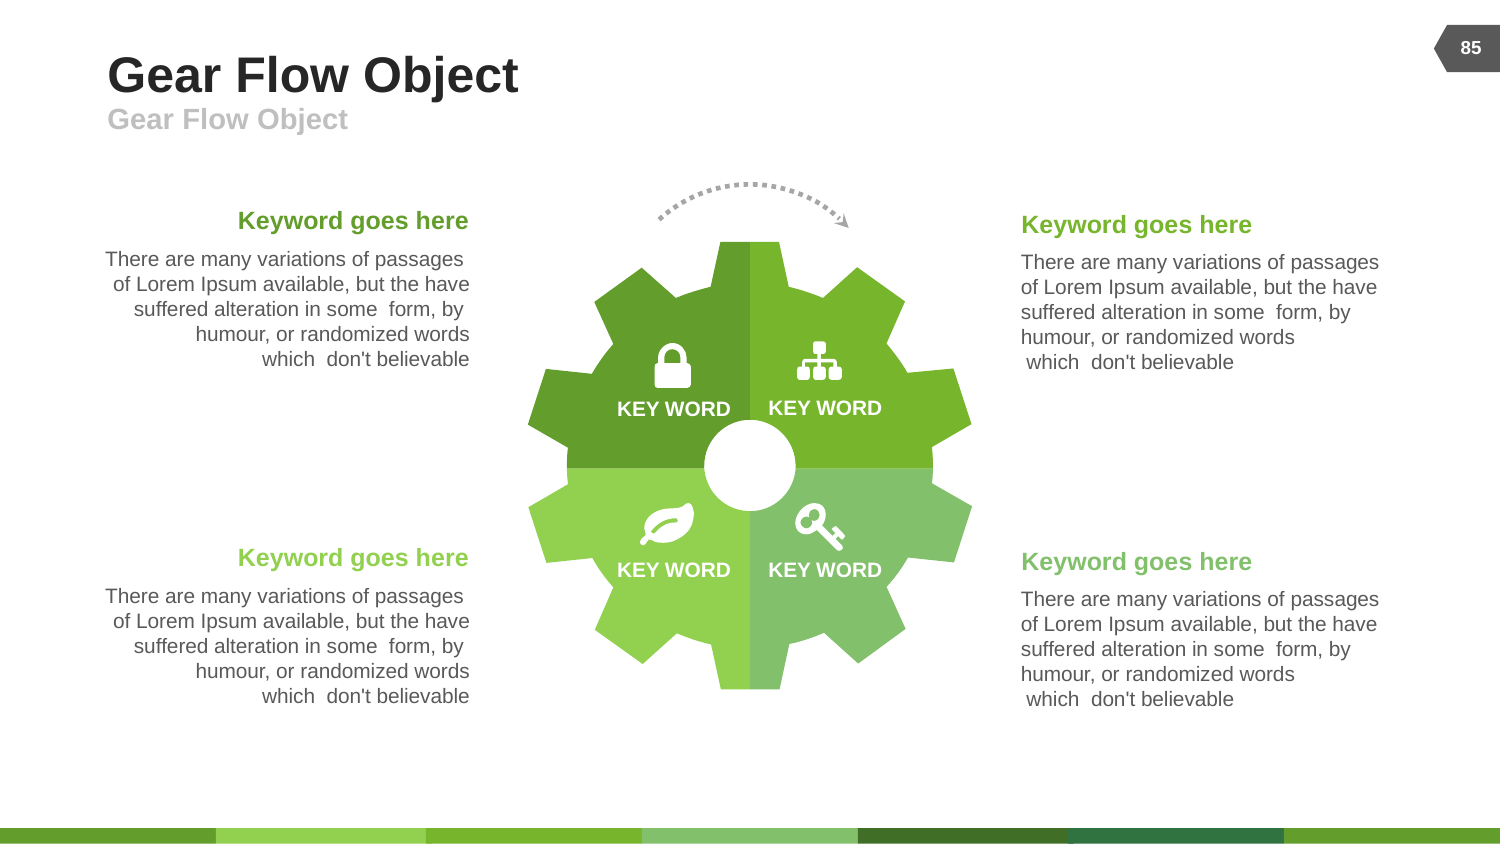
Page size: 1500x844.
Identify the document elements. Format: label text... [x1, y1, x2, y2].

text_box KEY WORD [616, 395, 731, 422]
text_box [1020, 544, 1395, 713]
text_box [750, 241, 972, 469]
text_box KEY WORD [616, 556, 731, 582]
text_box KEY WORD [768, 394, 883, 420]
title Gear Flow Object [107, 43, 1033, 102]
text_box [797, 341, 842, 380]
text_box [654, 342, 691, 388]
slide_number 85 [1439, 24, 1500, 70]
text_box [795, 503, 846, 551]
text_box [527, 241, 750, 468]
list Gear Flow Object [107, 101, 783, 135]
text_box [96, 204, 470, 372]
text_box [1020, 207, 1395, 376]
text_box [96, 541, 470, 709]
text_box [658, 183, 849, 283]
text_box [640, 503, 694, 546]
text_box [750, 469, 973, 690]
text_box [528, 468, 750, 690]
text_box KEY WORD [768, 556, 883, 582]
